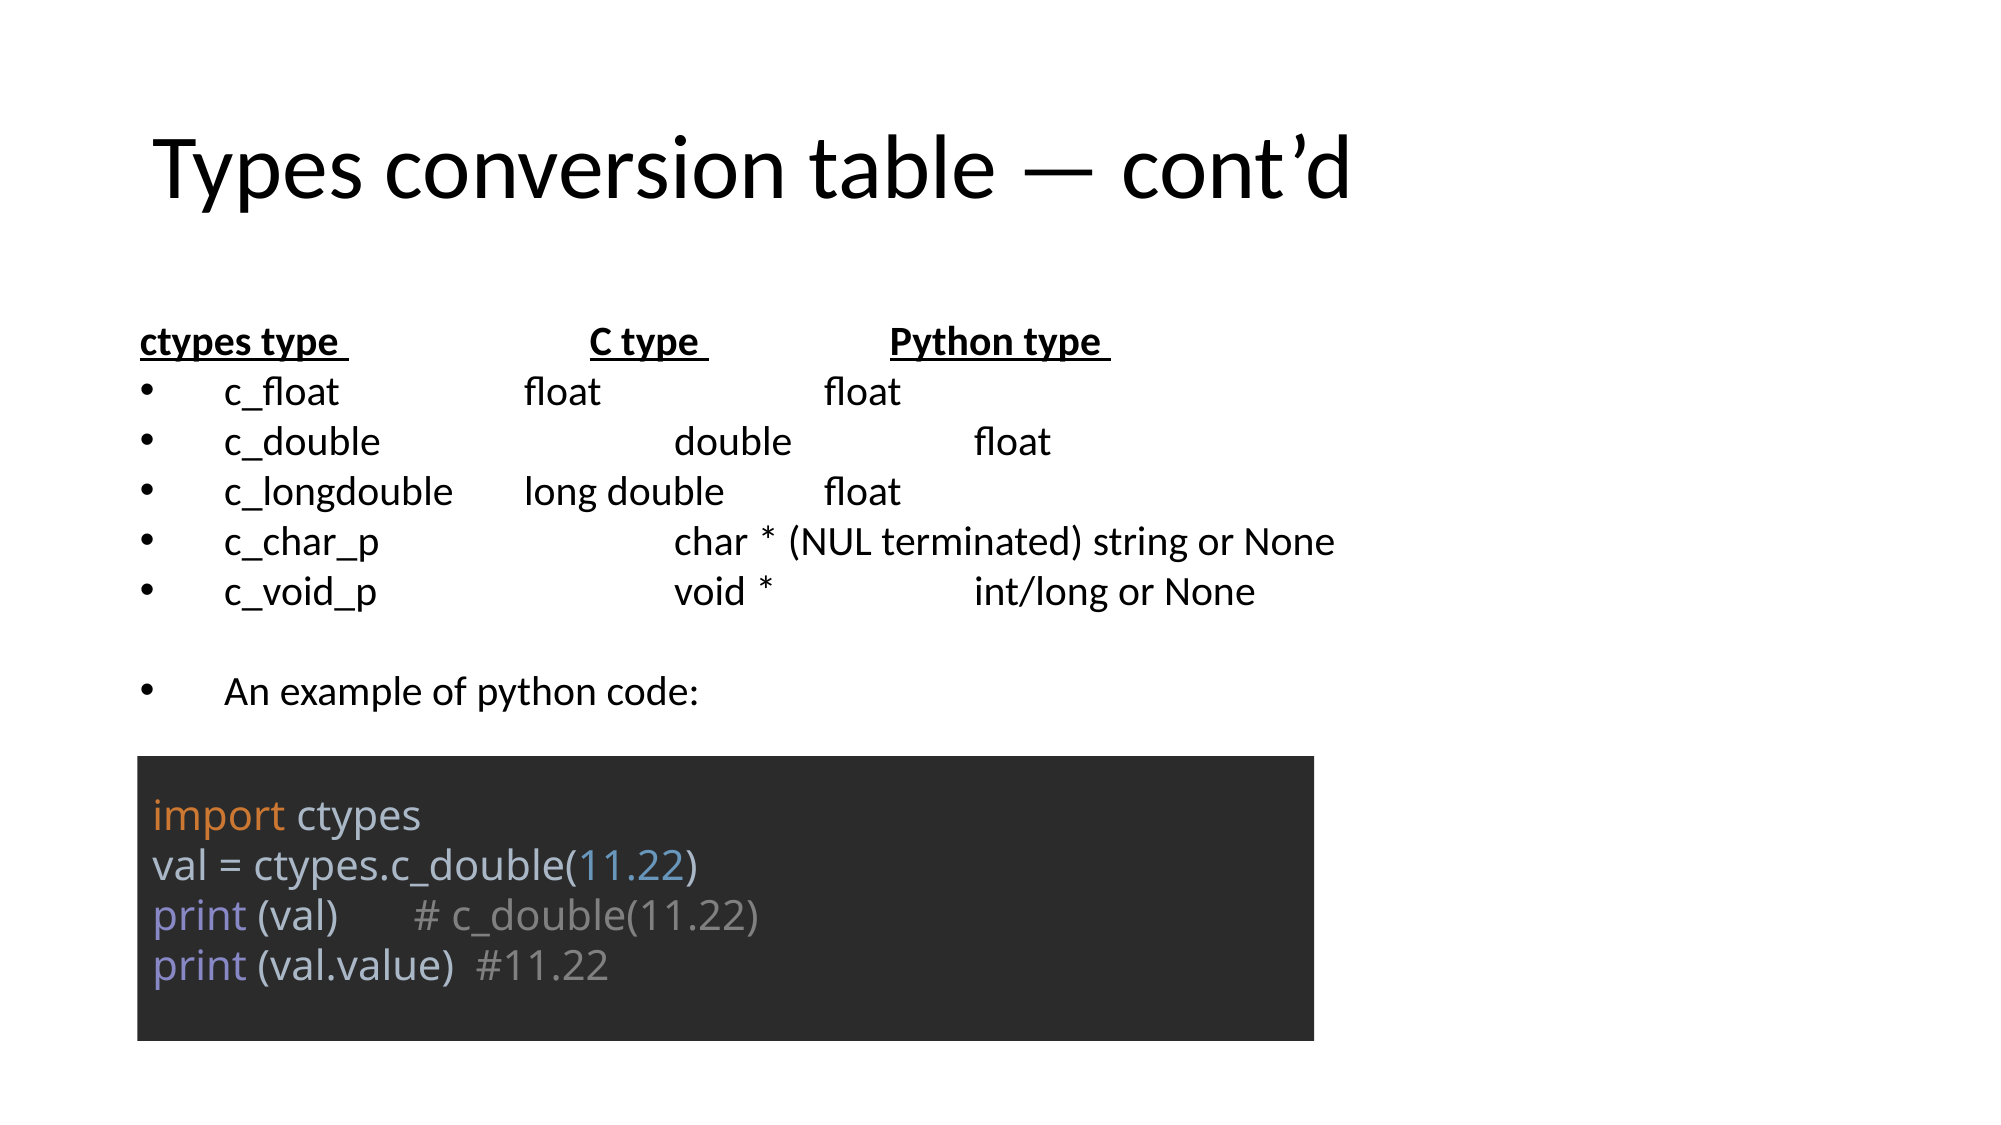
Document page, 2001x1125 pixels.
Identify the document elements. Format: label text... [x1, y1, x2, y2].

text_box import ctypes val = ctypes.c_double(11.22) print (val) # c_double(11.22) print (val.value) #11.22 [137, 756, 1315, 1041]
text_box ctypes type C type Python type c_float float float c_double double float c_longdouble long double float c_char_p char * (NUL terminated) string or None c_void_p void * int/long or None An example of python code: [125, 306, 1912, 722]
title Types conversion table — cont’d [137, 59, 1863, 278]
